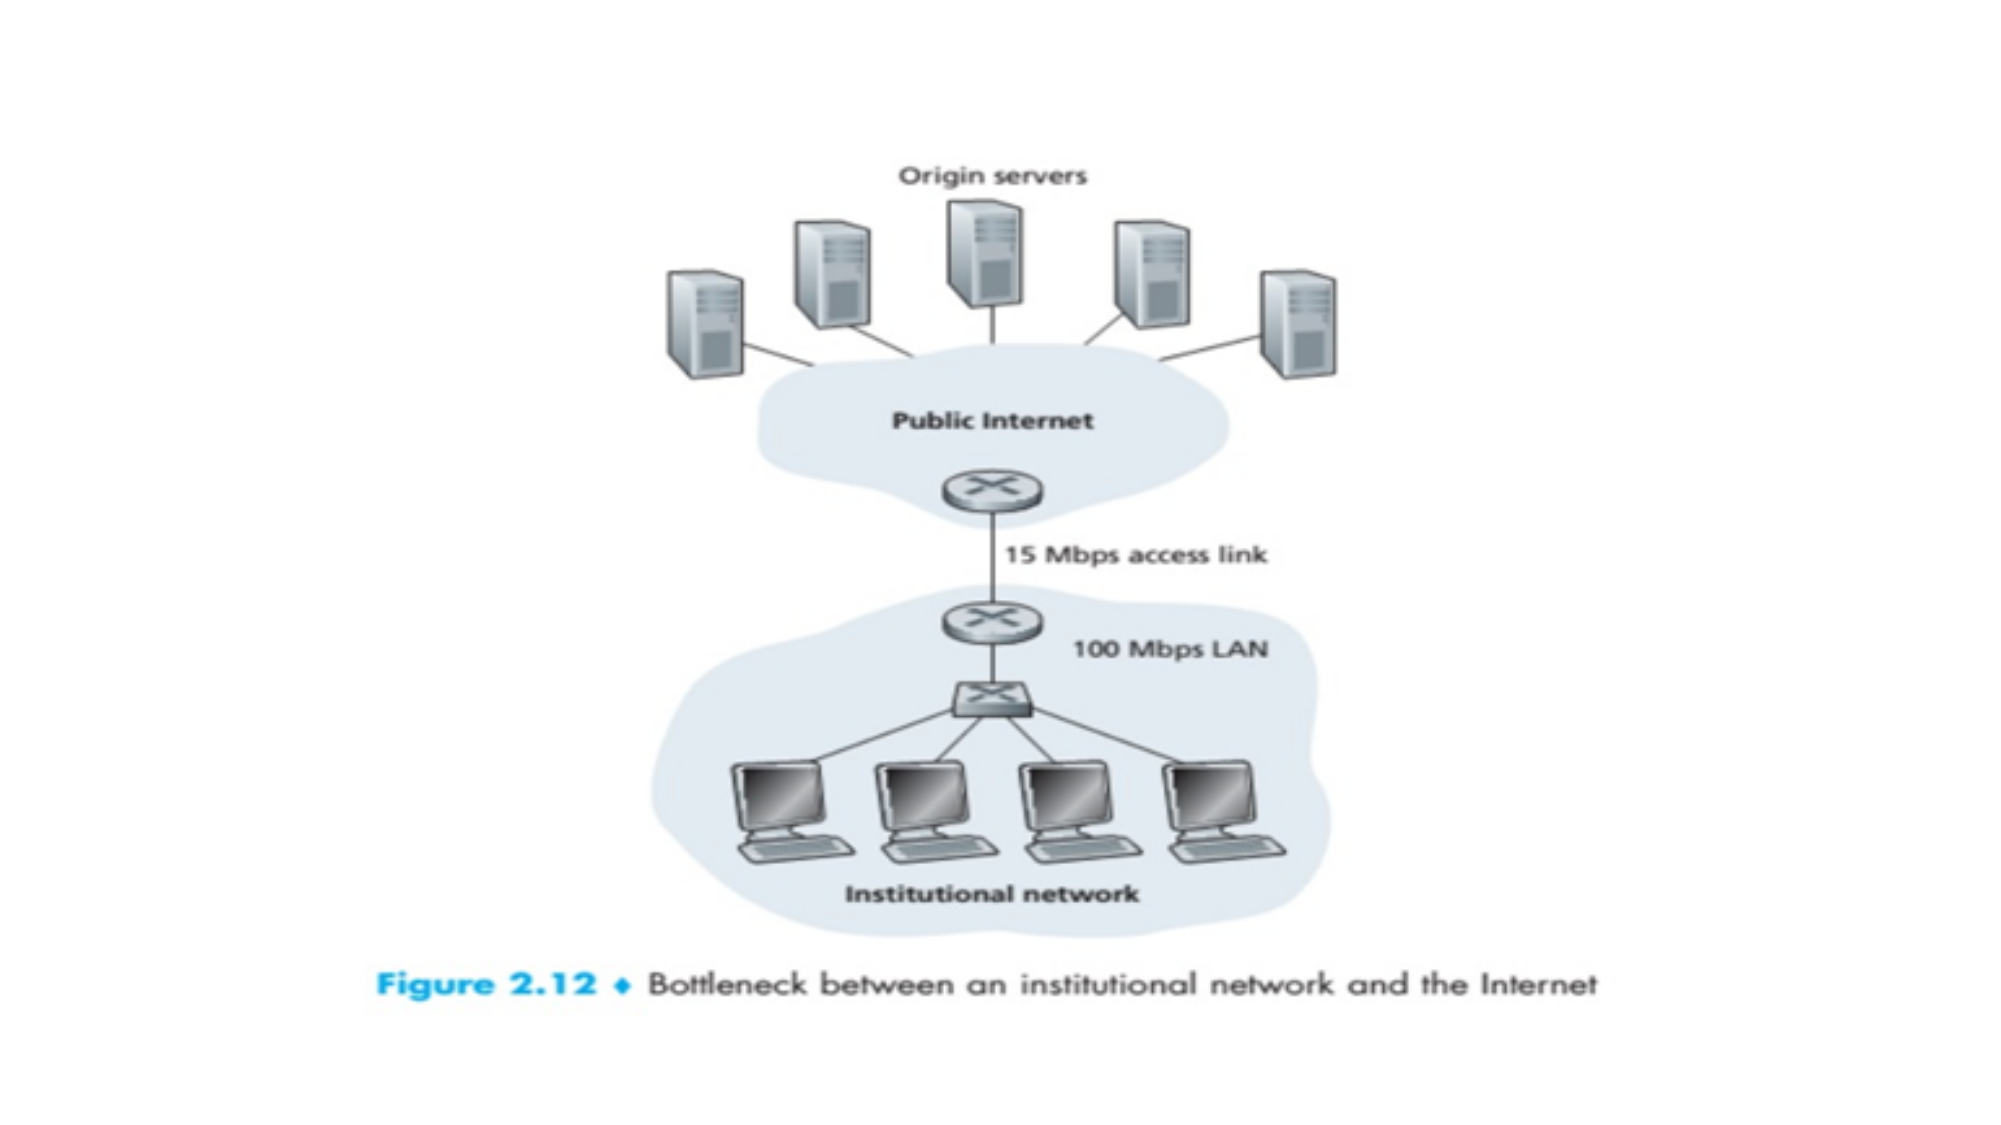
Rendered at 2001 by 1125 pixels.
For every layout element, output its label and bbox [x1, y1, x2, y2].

list [365, 105, 1635, 1020]
